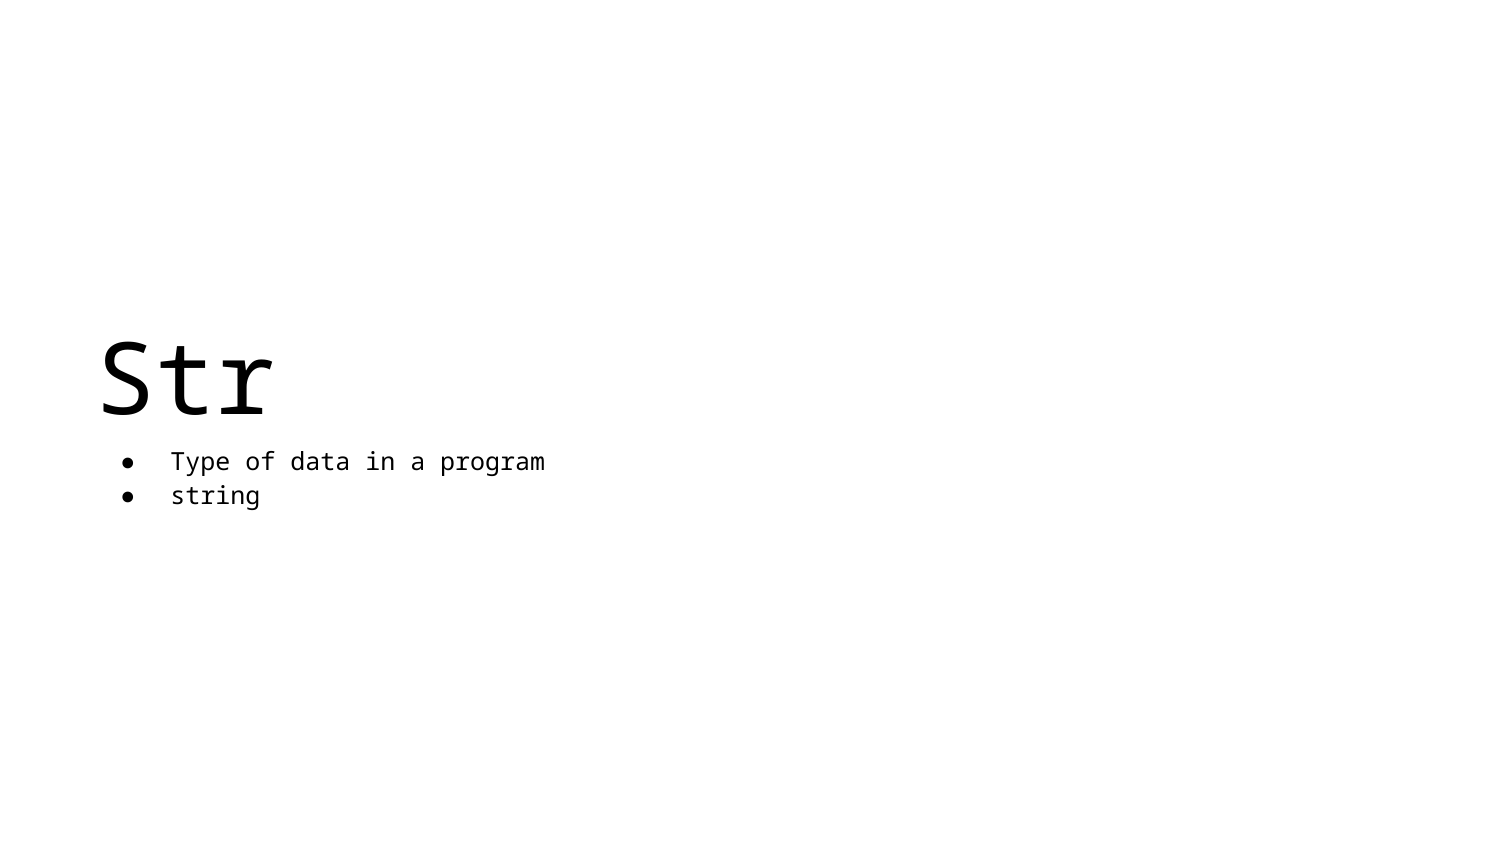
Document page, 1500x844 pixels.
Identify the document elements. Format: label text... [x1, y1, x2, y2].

title Str Type of data in a program string [80, 73, 1125, 745]
